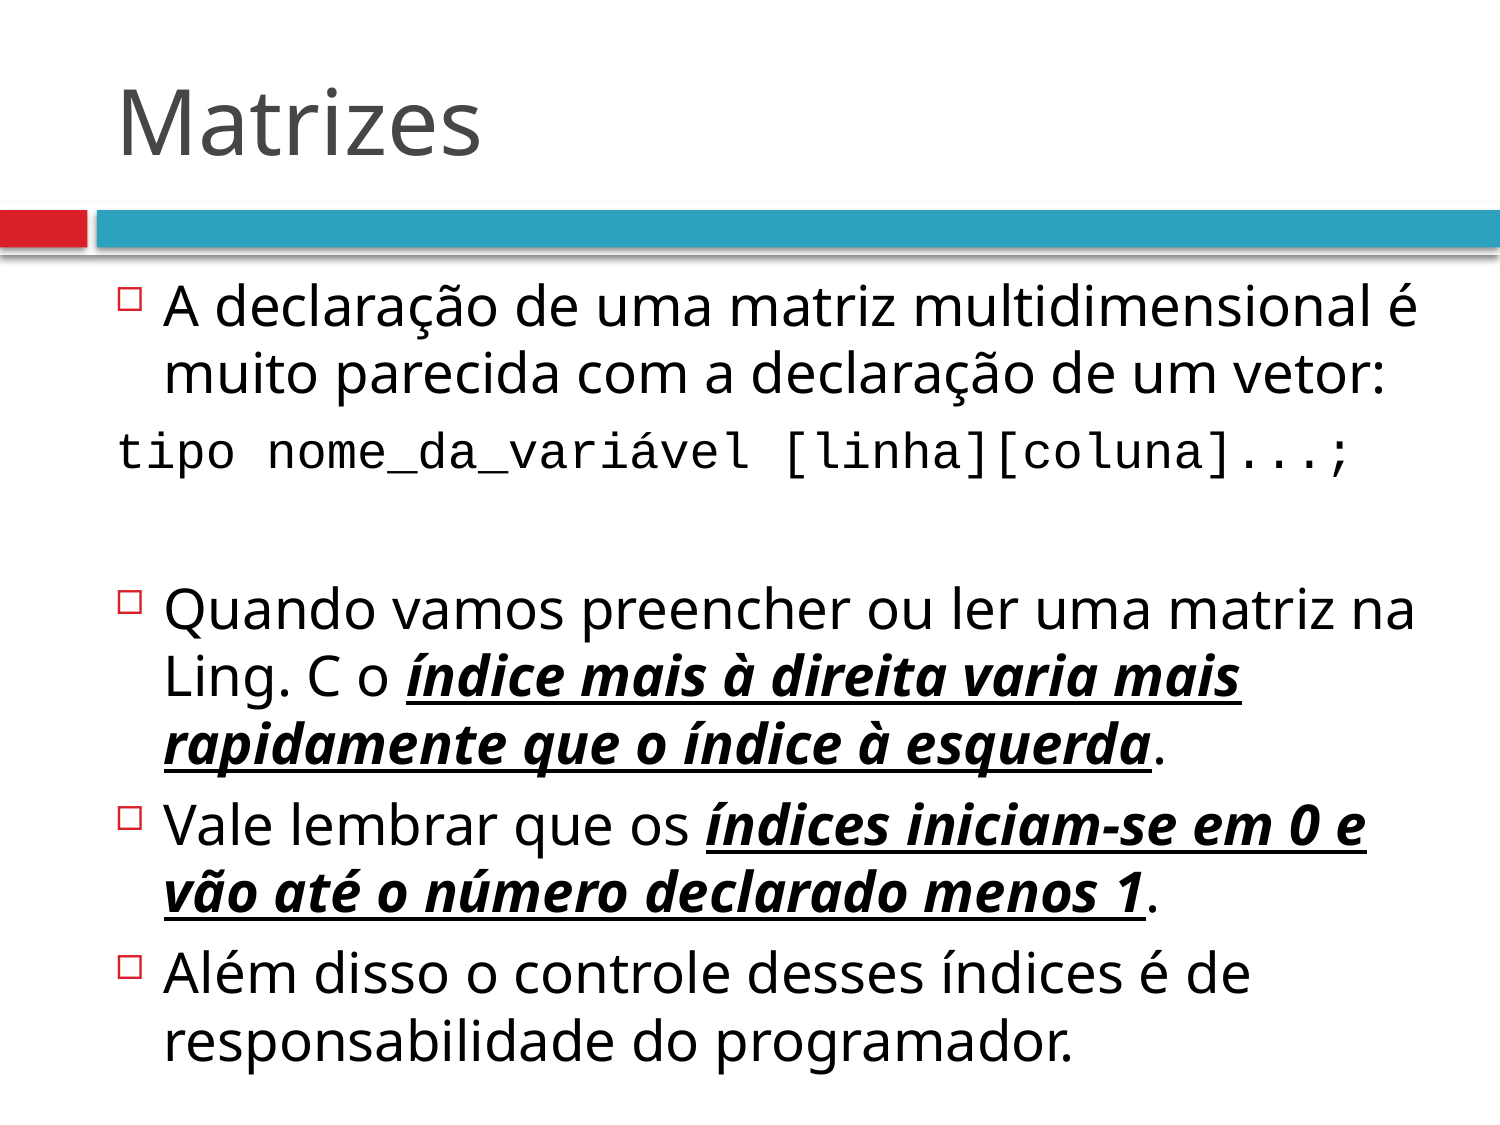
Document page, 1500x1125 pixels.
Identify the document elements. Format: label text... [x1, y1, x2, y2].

list A declaração de uma matriz multidimensional é muito parecida com a declaração de um vetor: tipo nome_da_variável [linha][coluna]...; Quando vamos preencher ou ler uma matriz na Ling. C o índice mais à direita varia mais rapidamente que o índice à esquerda. Vale lembrar que os índices iniciam-se em 0 e vão até o número declarado menos 1. Além disso o controle desses índices é de responsabilidade do programador. [100, 262, 1471, 1094]
title Matrizes [100, 37, 1471, 200]
